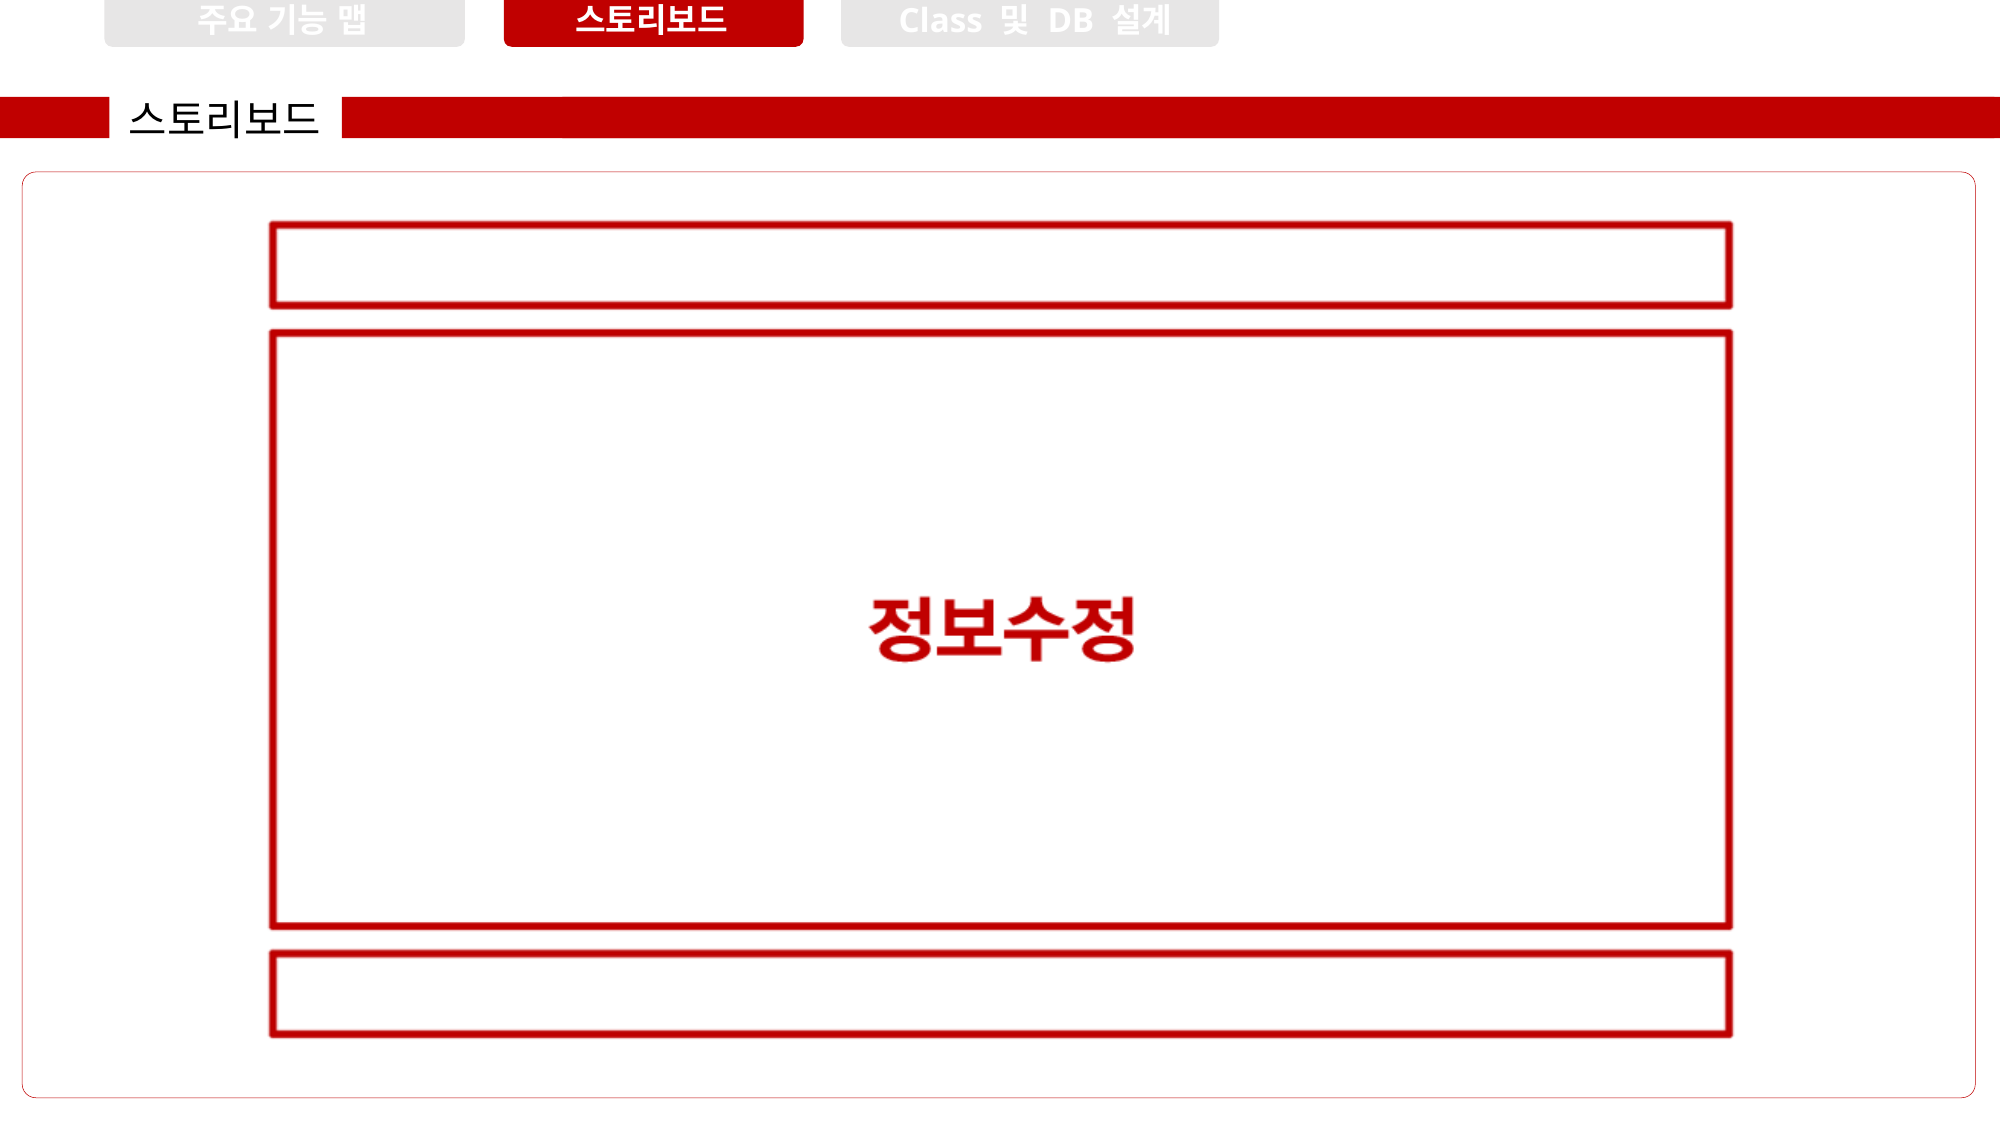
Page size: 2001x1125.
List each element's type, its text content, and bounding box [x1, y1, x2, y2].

text_box 주요 기능 맵 [182, 0, 384, 47]
text_box [21, 170, 1977, 1099]
text_box [839, 0, 1221, 48]
text_box [0, 96, 110, 139]
text_box Class 및 DB 설계 [883, 0, 1187, 47]
text_box [502, 0, 805, 48]
text_box [1995, 96, 2000, 139]
picture [245, 197, 1753, 1050]
text_box 스토리보드 [560, 0, 743, 47]
text_box [341, 96, 1995, 139]
text_box [103, 0, 466, 48]
text_box 스토리보드 [114, 86, 337, 151]
